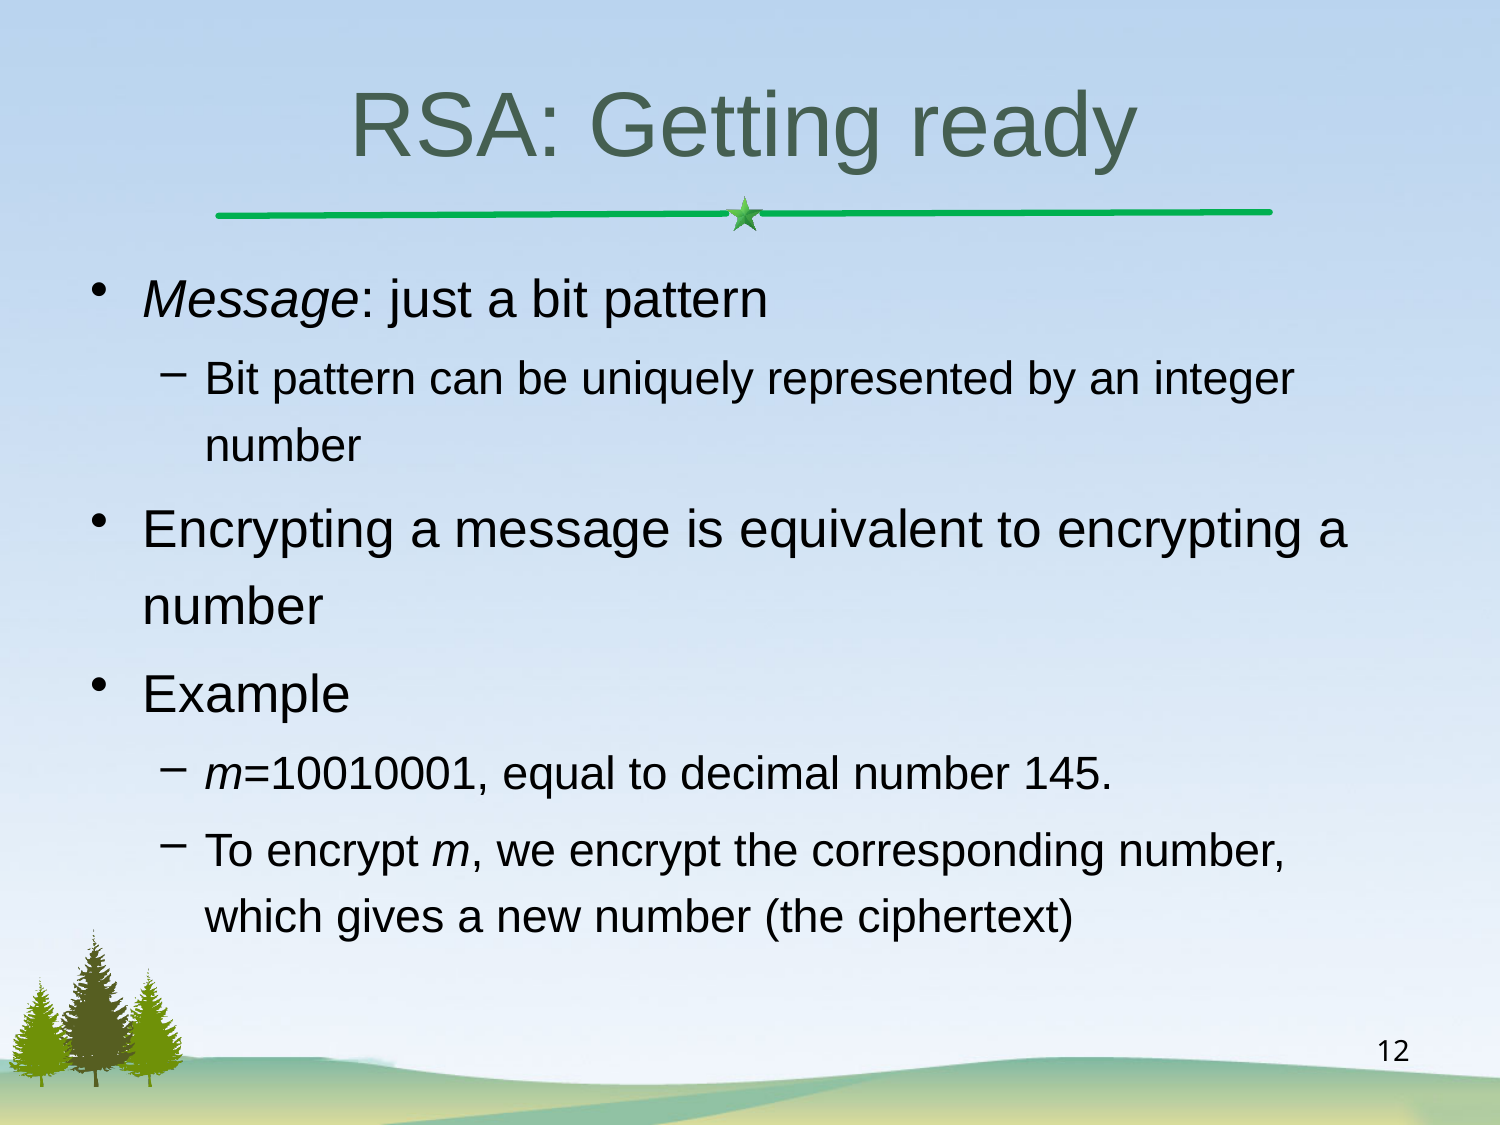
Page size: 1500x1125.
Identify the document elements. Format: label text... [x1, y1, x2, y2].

slide_number 12 [1340, 1024, 1425, 1103]
slide_number [148, 1024, 499, 1103]
picture [0, 0, 1500, 1125]
list Message: just a bit pattern Bit pattern can be uniquely represented by an integer number Encrypting a message is equivalent to encrypting a number Example m=10010001, equal to decimal number 145. To encrypt m, we encrypt the corresponding number, which gives a new number (the ciphertext) [75, 243, 1425, 953]
title RSA: Getting ready [148, 30, 1341, 209]
